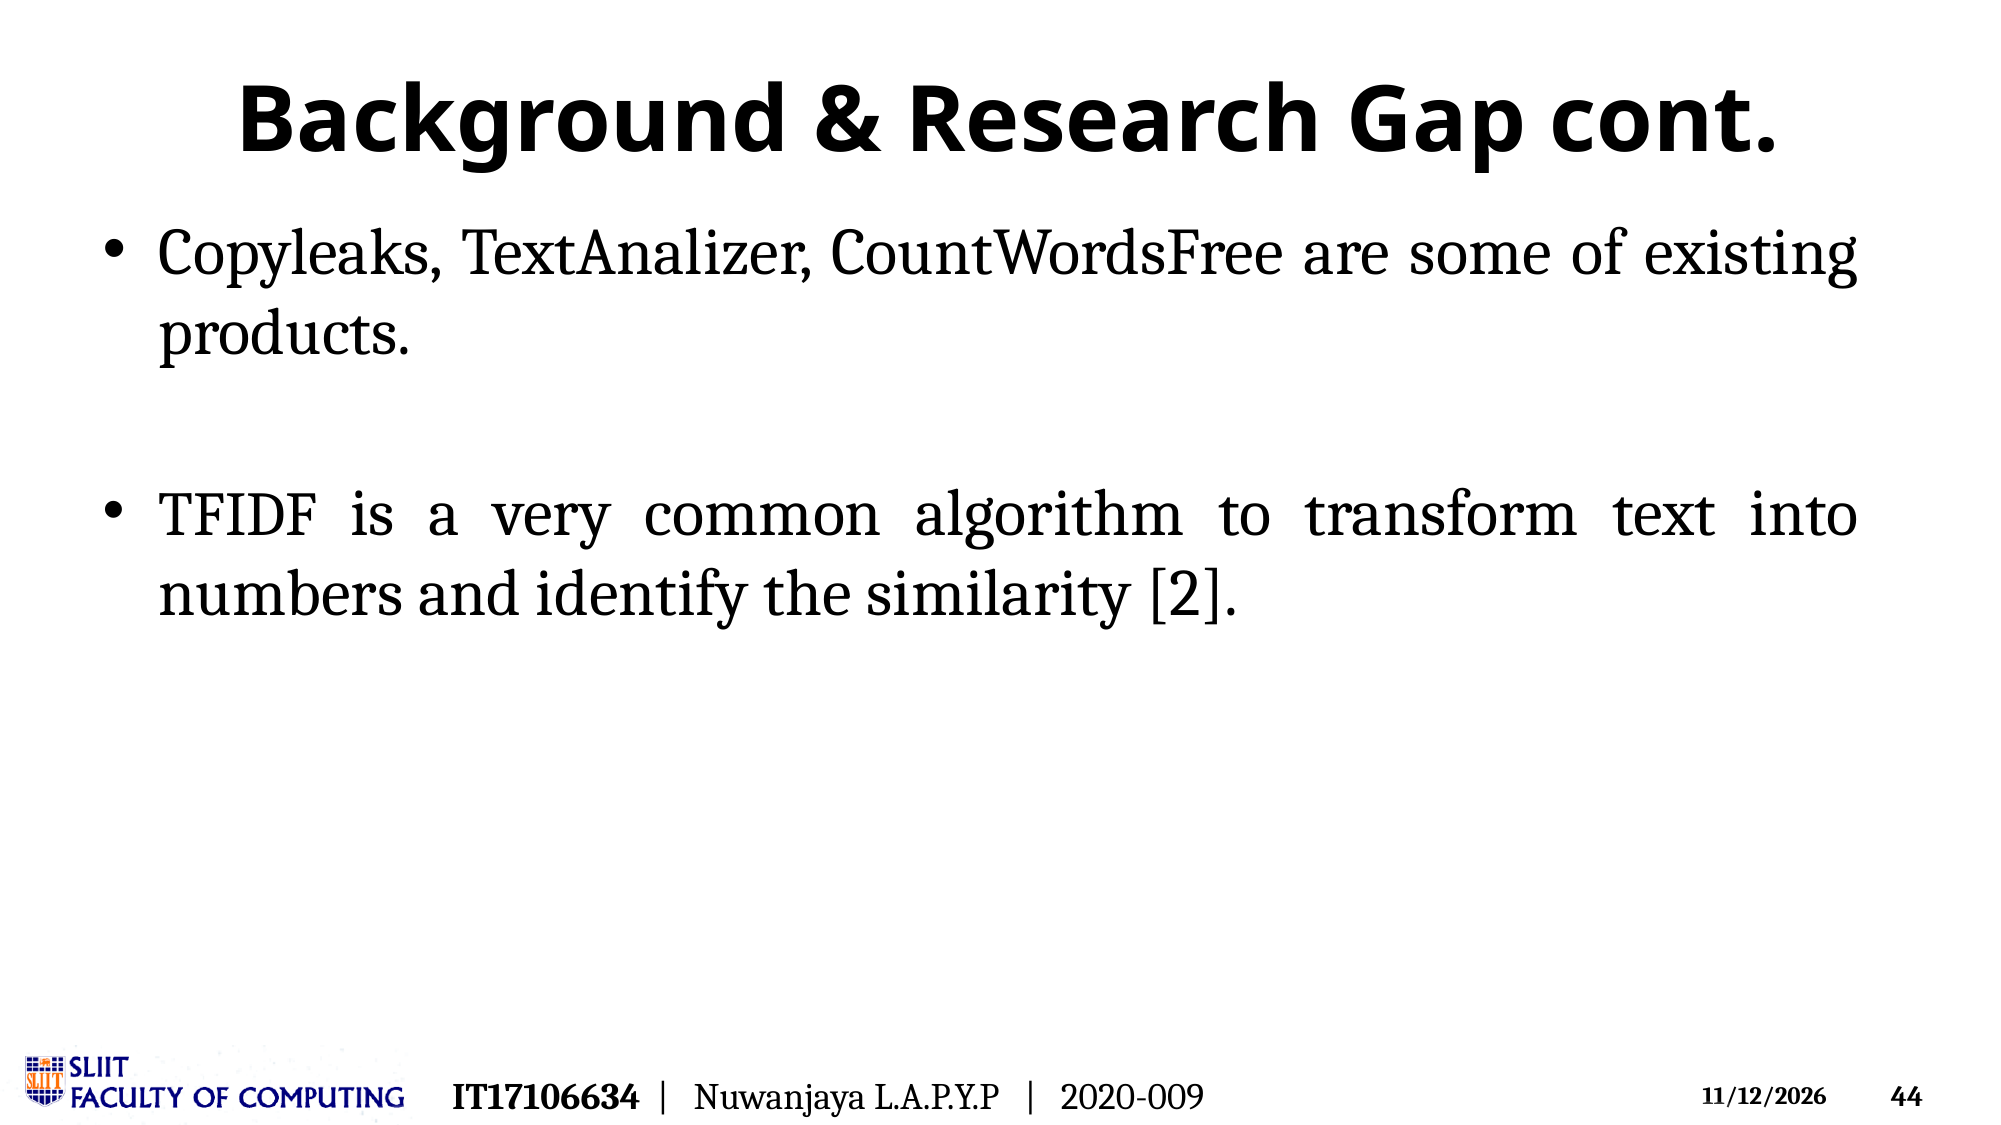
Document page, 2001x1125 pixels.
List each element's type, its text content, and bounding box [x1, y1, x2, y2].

picture [0, 1045, 413, 1124]
list Copyleaks, TextAnalizer, CountWordsFree are some of existing products. TFIDF is a very common algorithm to transform text into numbers and identify the similarity [2]. [87, 200, 1875, 1050]
text_box IT17106634 | Nuwanjaya L.A.P.Y.P | 2020-009 [437, 1064, 1413, 1125]
title Background & Research Gap cont. [50, 50, 1967, 180]
